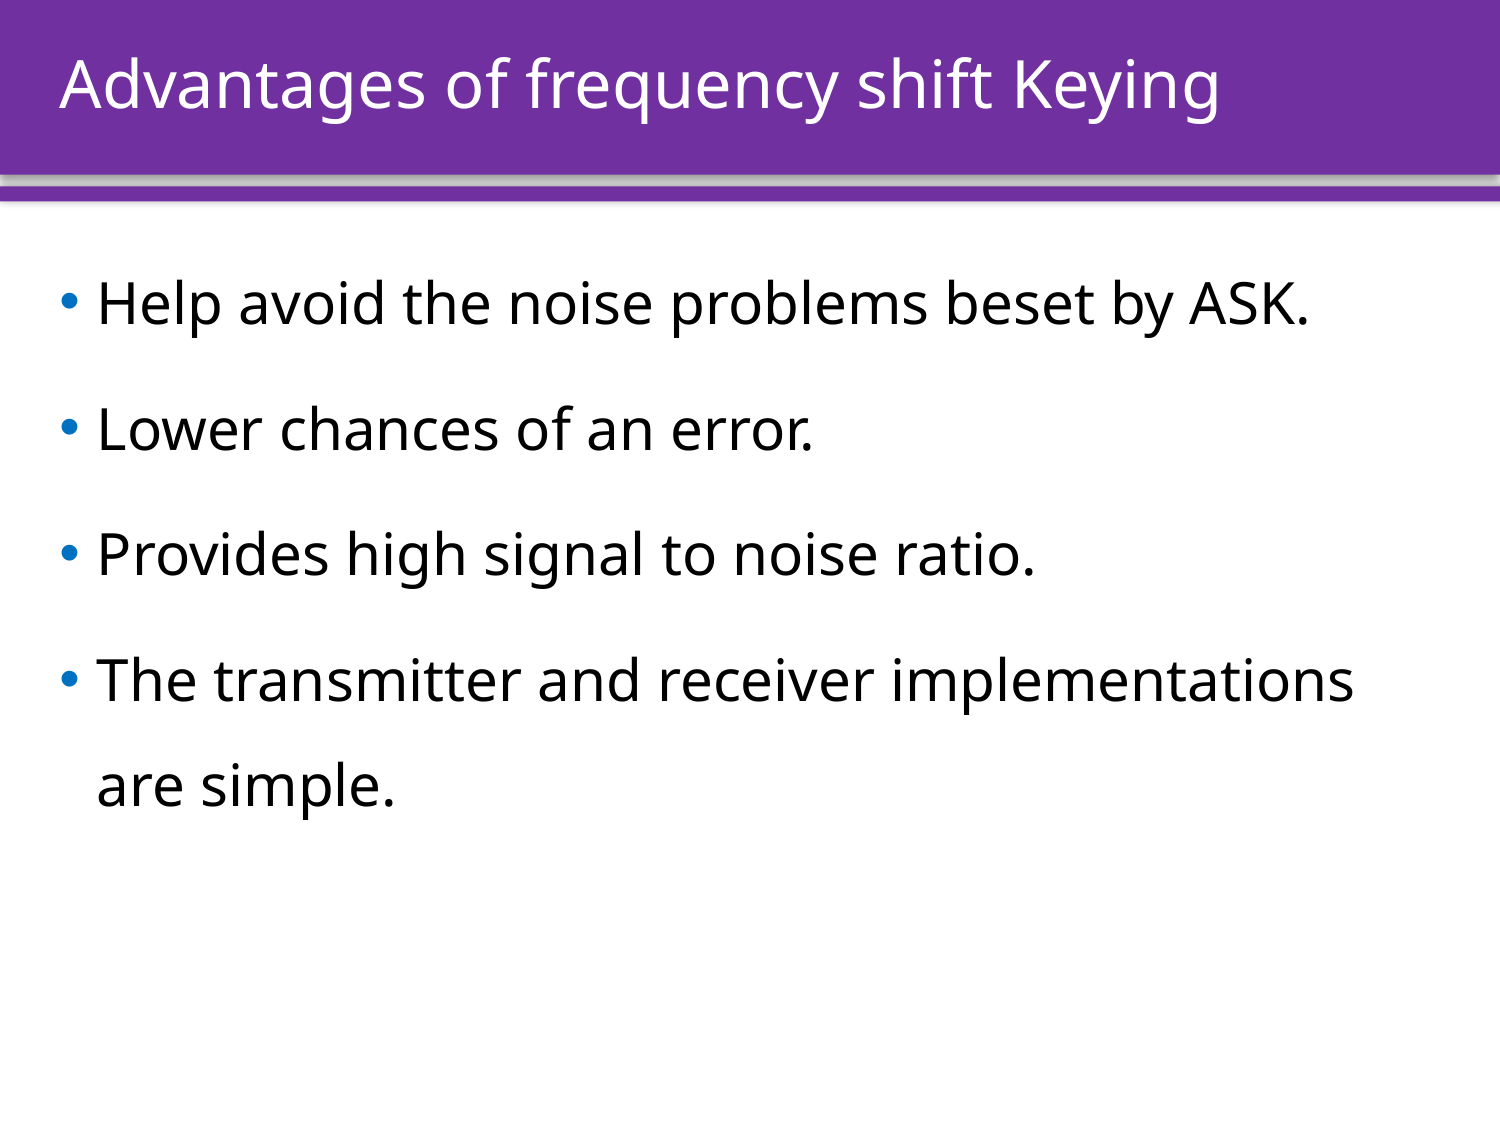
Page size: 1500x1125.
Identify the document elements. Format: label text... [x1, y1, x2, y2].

title Advantages of frequency shift Keying [44, 0, 1464, 175]
list Help avoid the noise problems beset by ASK. Lower chances of an error. Provides high signal to noise ratio. The transmitter and receiver implementations are simple. [44, 223, 1464, 1043]
